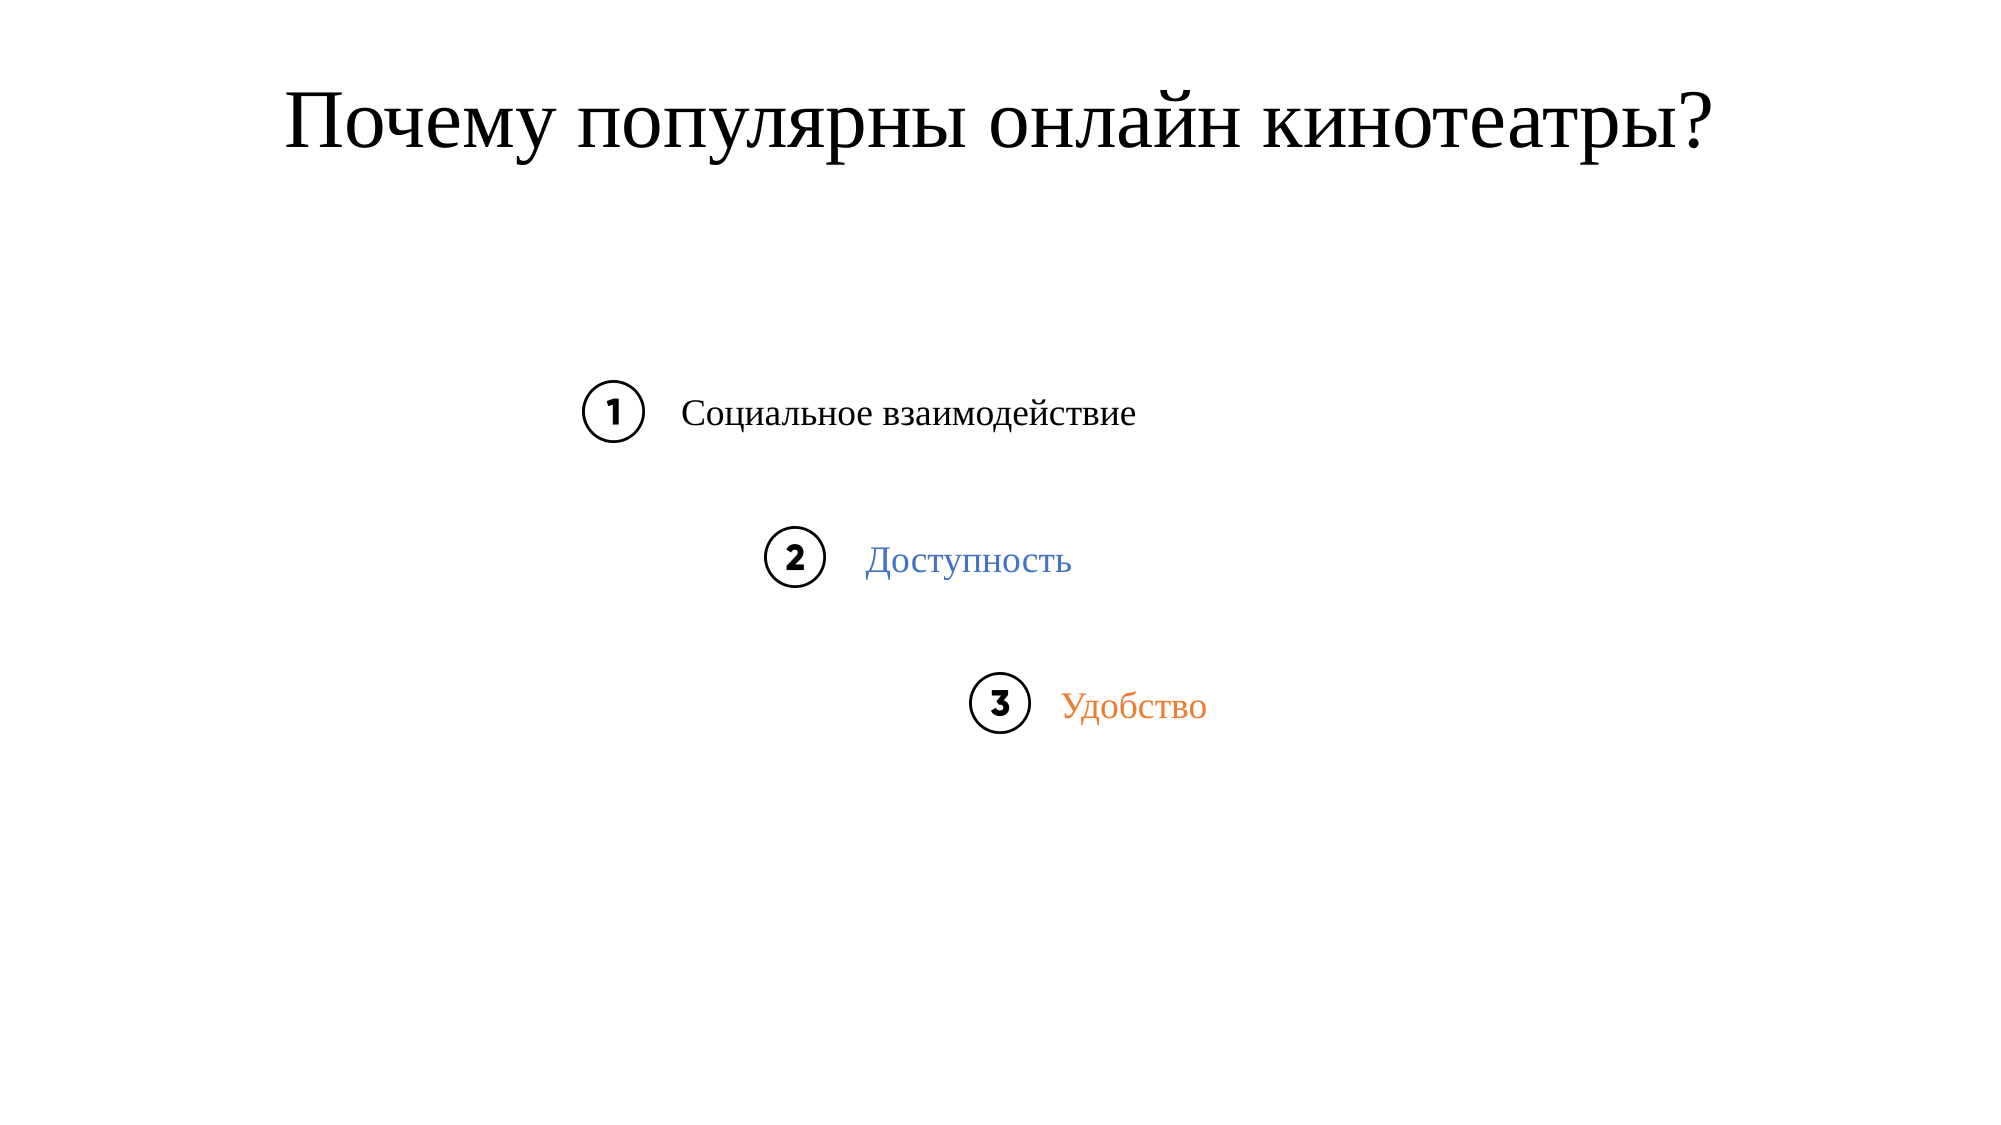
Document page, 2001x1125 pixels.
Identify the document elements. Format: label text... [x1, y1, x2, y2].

title Почему популярны онлайн кинотеатры? [137, 59, 1863, 182]
text_box Доступность [850, 527, 1088, 587]
picture [764, 526, 826, 588]
picture [969, 672, 1031, 734]
text_box Социальное взаимодействие [666, 380, 1302, 441]
picture [582, 380, 645, 443]
text_box Удобство [1045, 673, 1318, 733]
